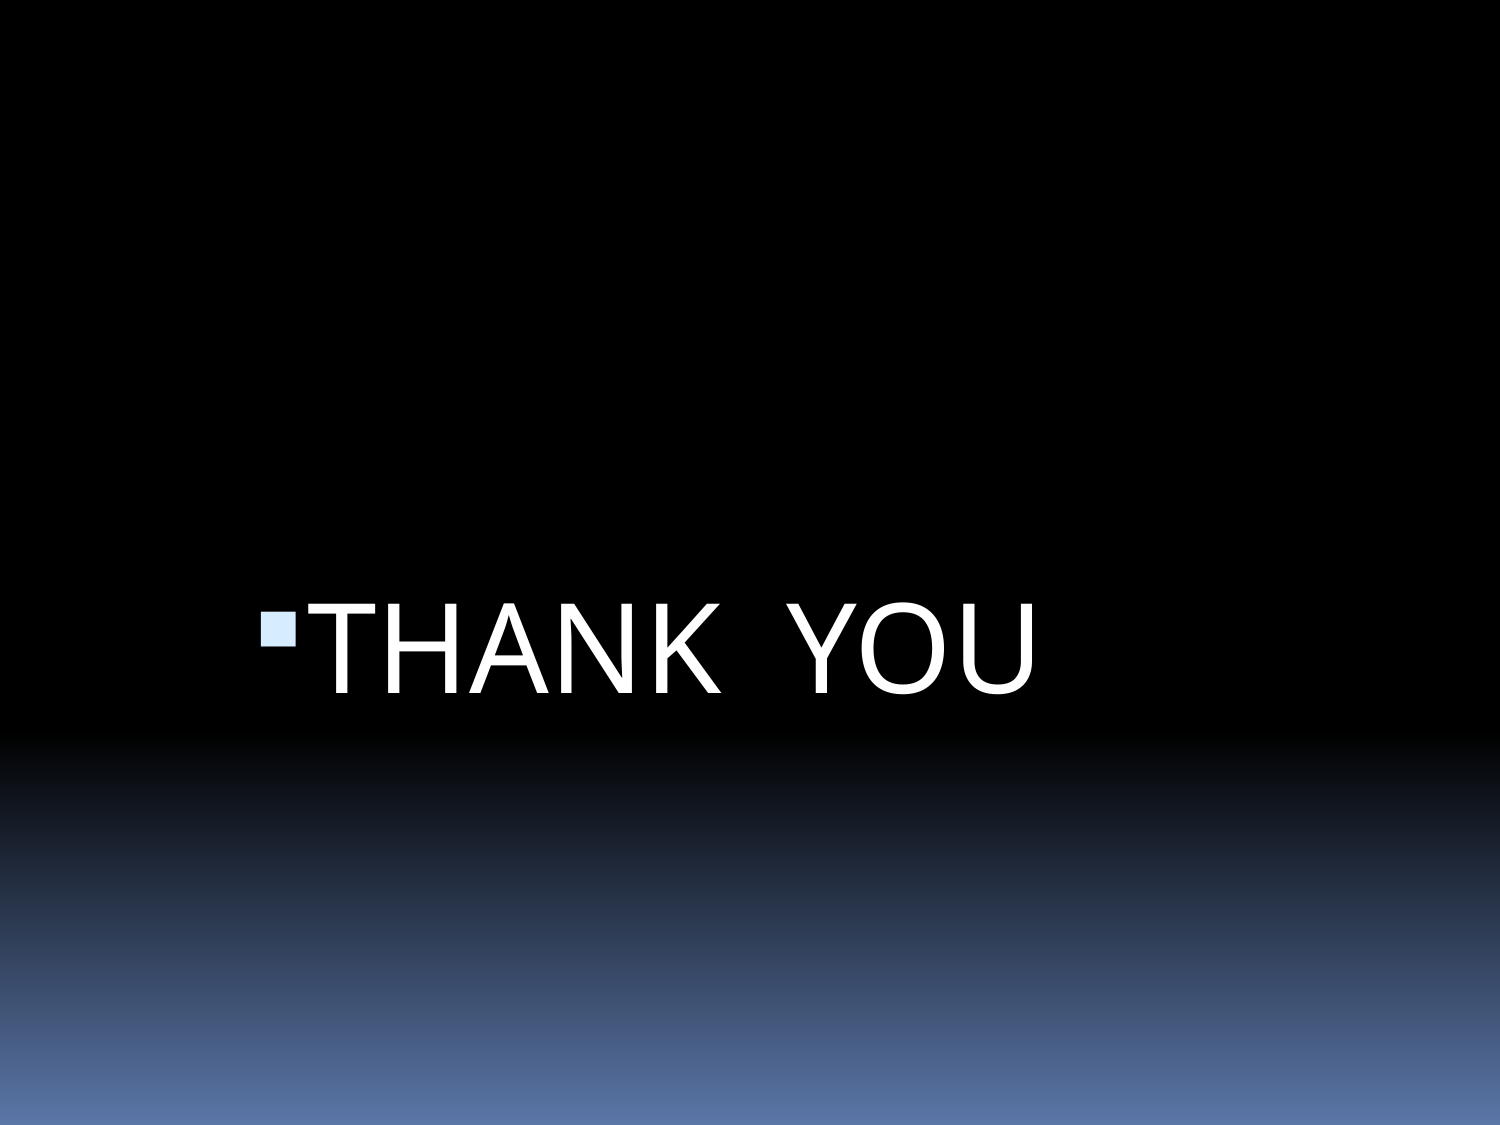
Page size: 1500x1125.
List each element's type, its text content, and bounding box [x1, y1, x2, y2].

list THANK YOU [225, 292, 1500, 1043]
